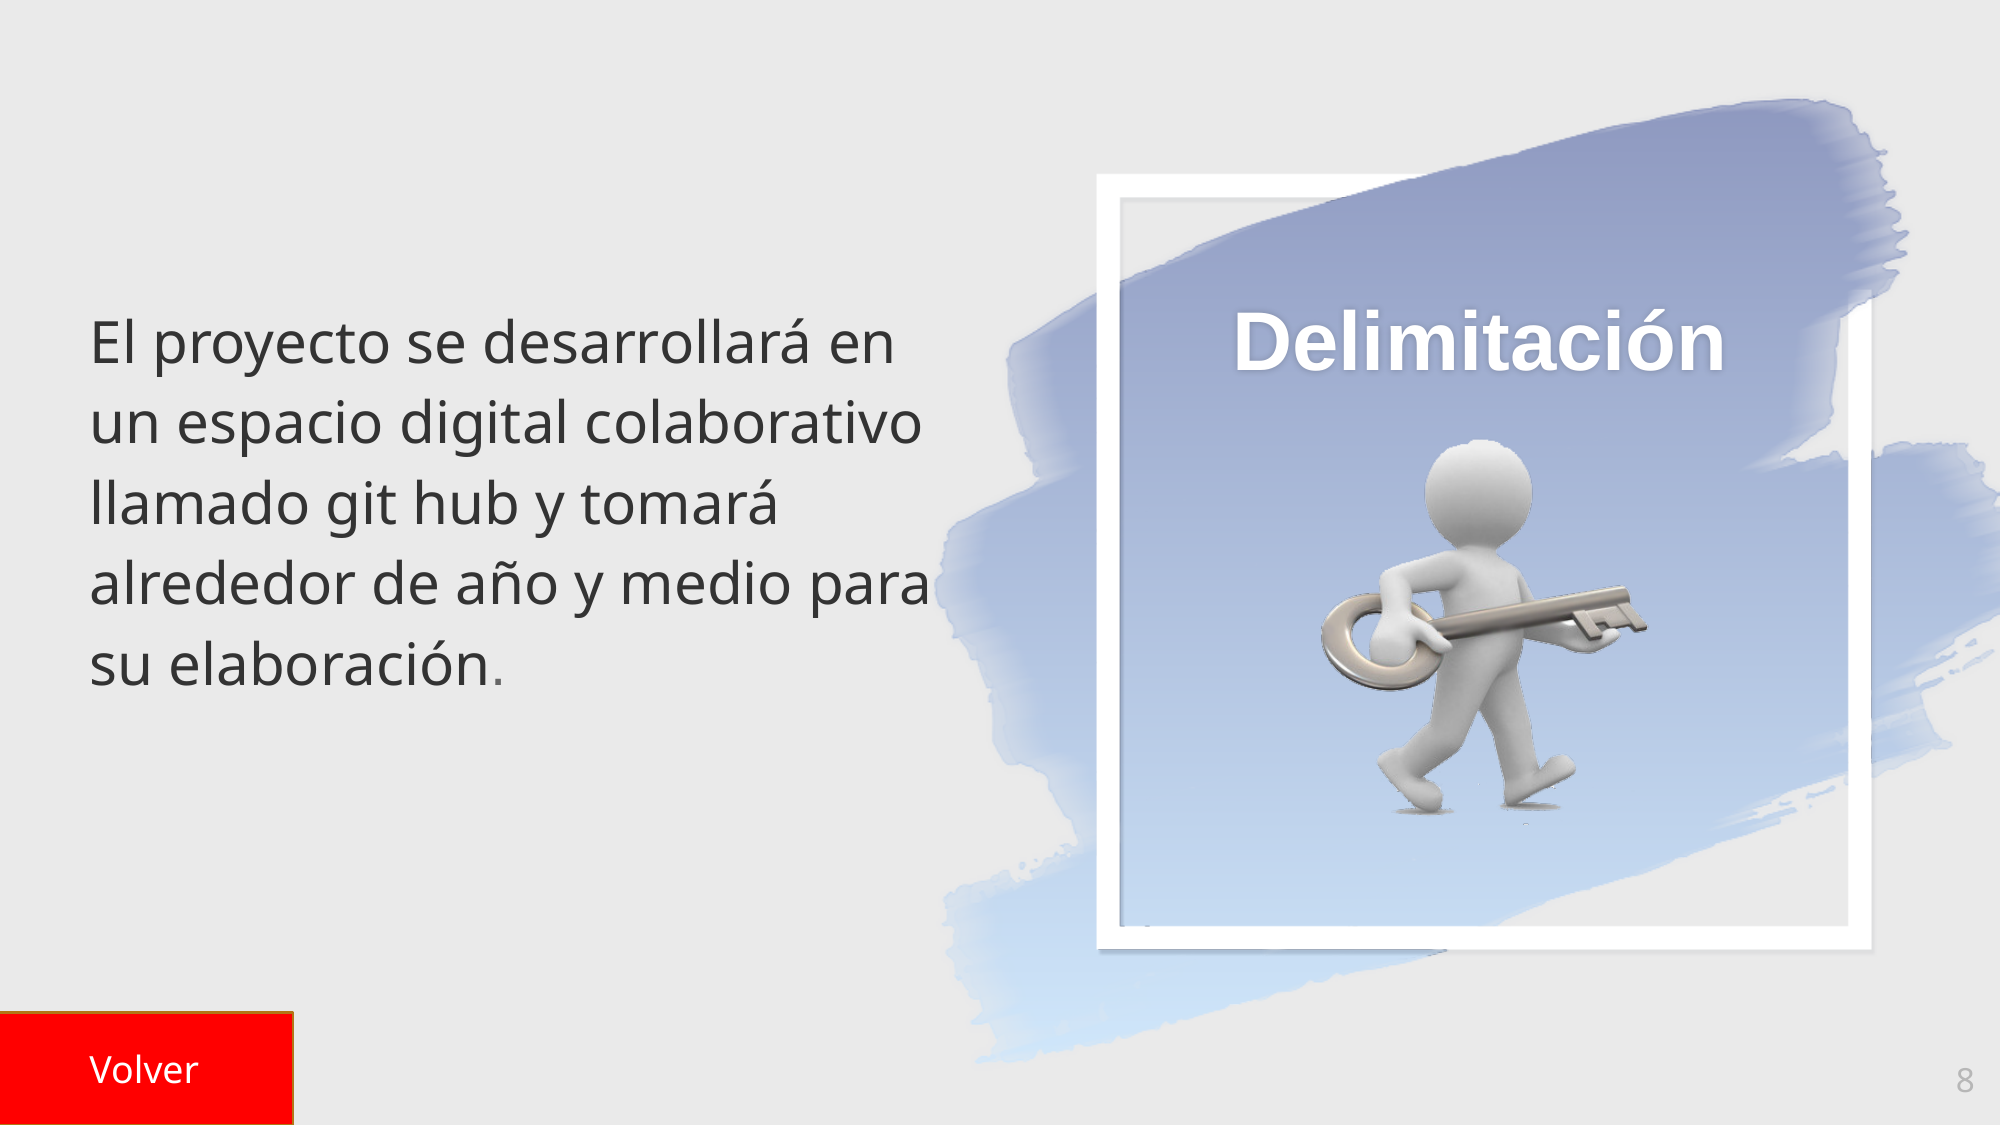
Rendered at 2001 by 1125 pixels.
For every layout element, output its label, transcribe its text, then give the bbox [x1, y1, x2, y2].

title Delimitación [1188, 278, 1772, 388]
text_box Volver [0, 1012, 293, 1125]
picture [0, 0, 2000, 1125]
slide_number 8 [1854, 1038, 1975, 1125]
list El proyecto se desarrollará en un espacio digital colaborativo llamado git hub y tomará alrededor de año y medio para su elaboración. [89, 294, 934, 1039]
